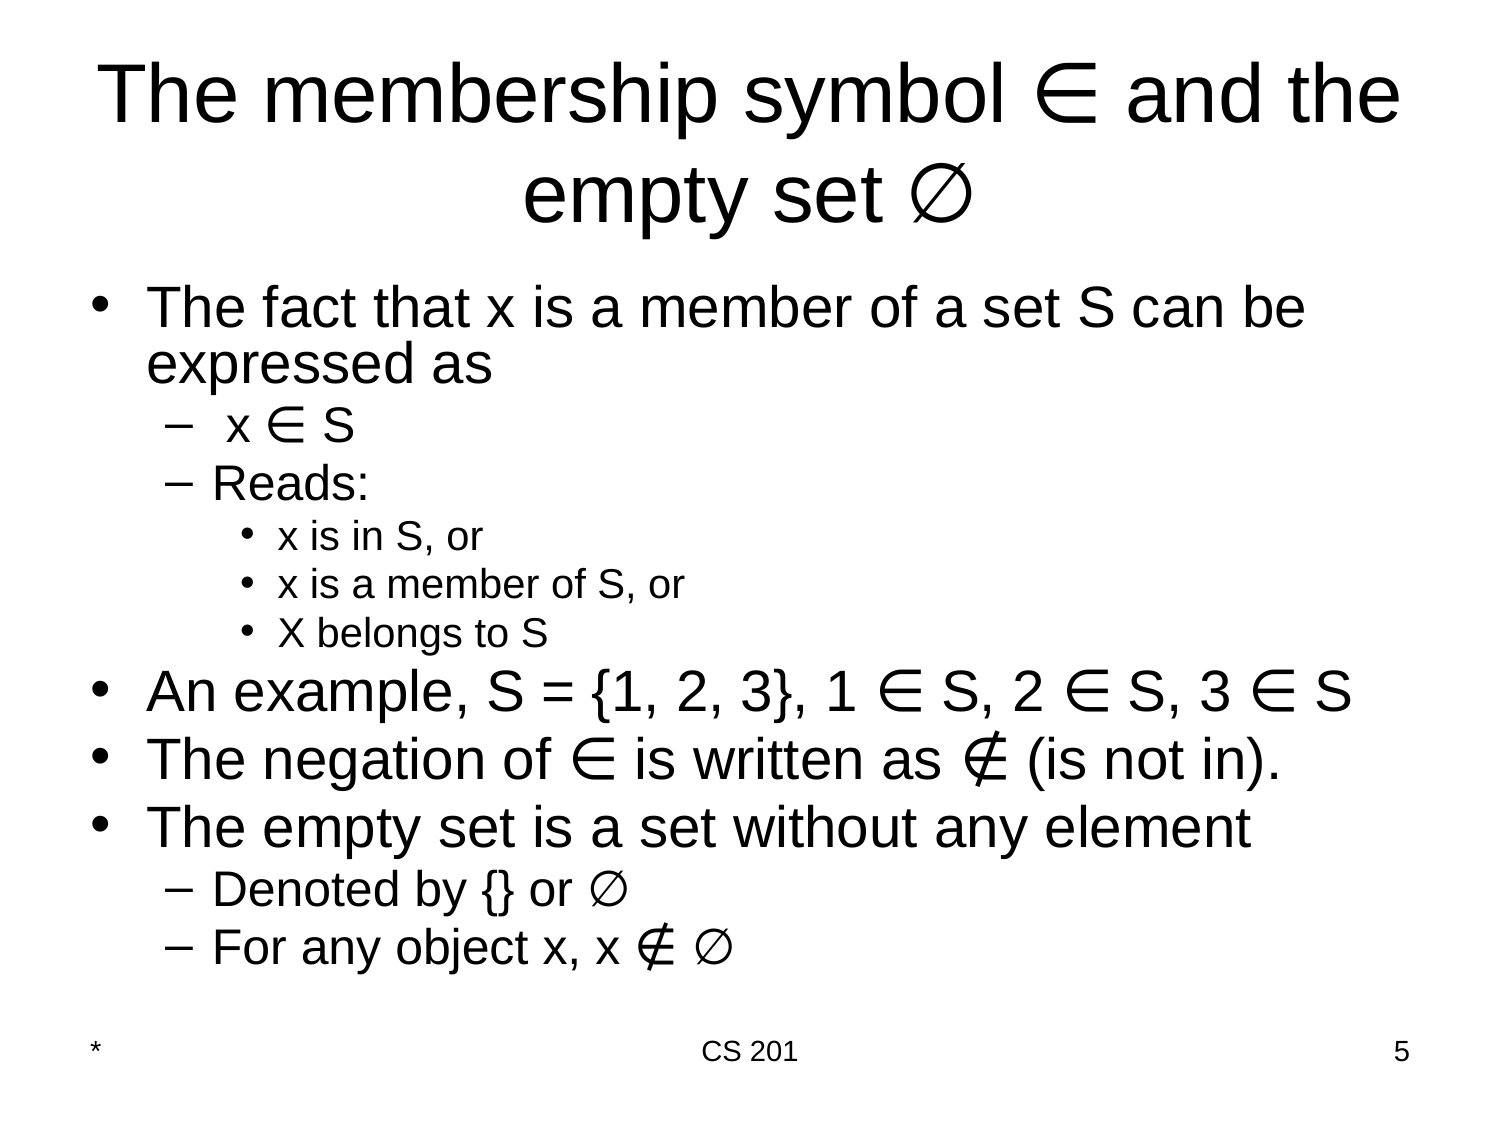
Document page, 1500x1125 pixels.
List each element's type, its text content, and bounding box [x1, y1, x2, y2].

text_box * [75, 1025, 425, 1103]
list The fact that x is a member of a set S can be expressed as x ∈ S Reads: x is in S, or x is a member of S, or X belongs to S An example, S = {1, 2, 3}, 1 ∈ S, 2 ∈ S, 3 ∈ S The negation of ∈ is written as ∉ (is not in). The empty set is a set without any element Denoted by {} or ∅ For any object x, x ∉ ∅ [75, 275, 1425, 1025]
text_box ‹#› [1074, 1025, 1425, 1103]
text_box CS 201 [512, 1025, 988, 1103]
title The membership symbol ∈ and the empty set ∅ [75, 45, 1425, 233]
